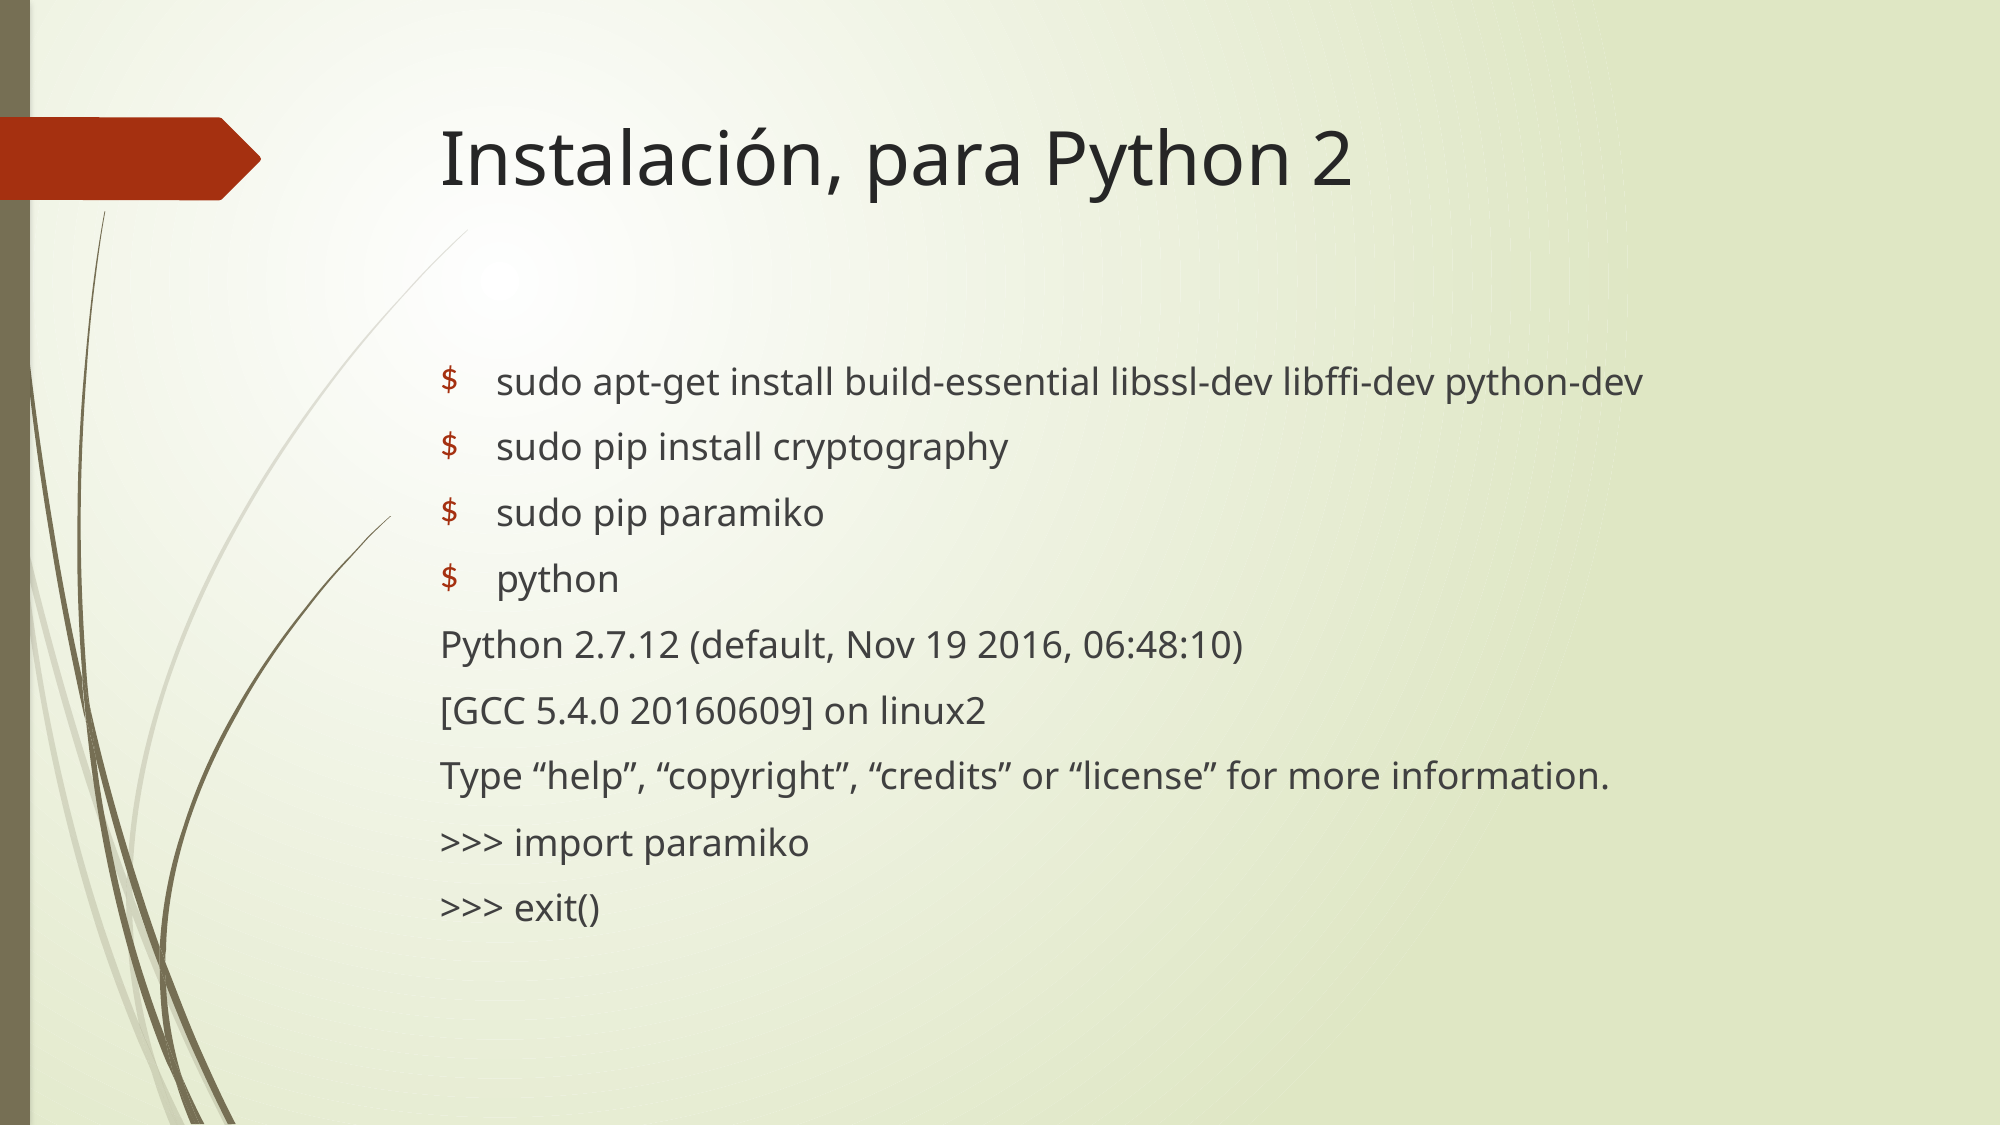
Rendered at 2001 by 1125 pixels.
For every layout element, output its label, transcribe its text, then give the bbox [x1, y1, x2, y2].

list sudo apt-get install build-essential libssl-dev libffi-dev python-dev sudo pip install cryptography sudo pip paramiko python Python 2.7.12 (default, Nov 19 2016, 06:48:10) [GCC 5.4.0 20160609] on linux2 Type “help”, “copyright”, “credits” or “license” for more information. >>> import paramiko >>> exit() [424, 350, 1888, 970]
title Instalación, para Python 2 [425, 102, 1888, 313]
